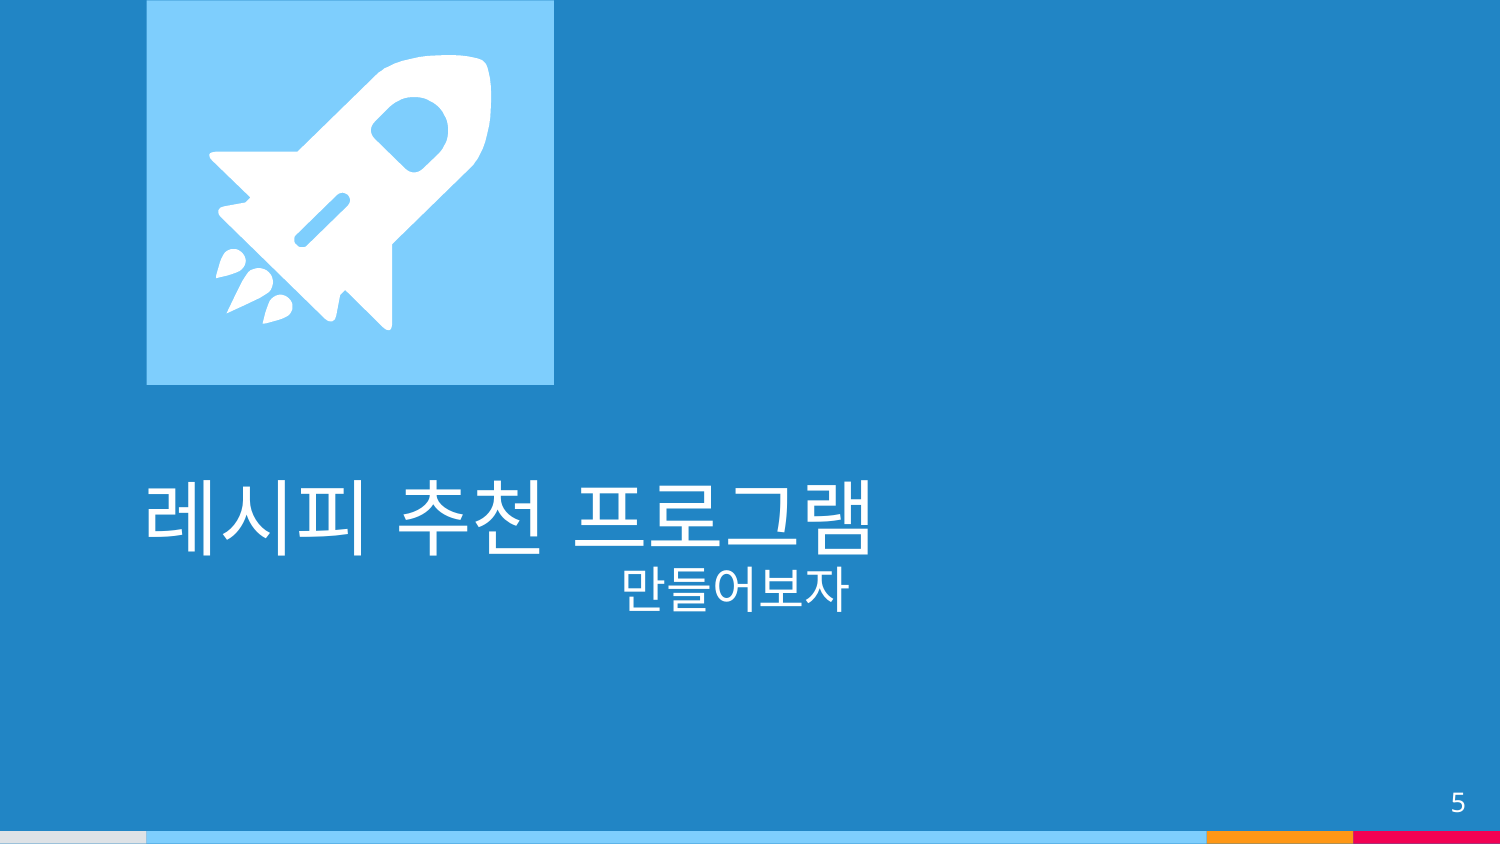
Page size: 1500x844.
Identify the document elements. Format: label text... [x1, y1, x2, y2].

slide_number 5 [1391, 770, 1482, 822]
title 레시피 추천 프로그램 [127, 391, 1215, 582]
text_box [146, 0, 554, 385]
subtitle 만들어보자 [605, 543, 941, 672]
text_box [209, 54, 492, 331]
